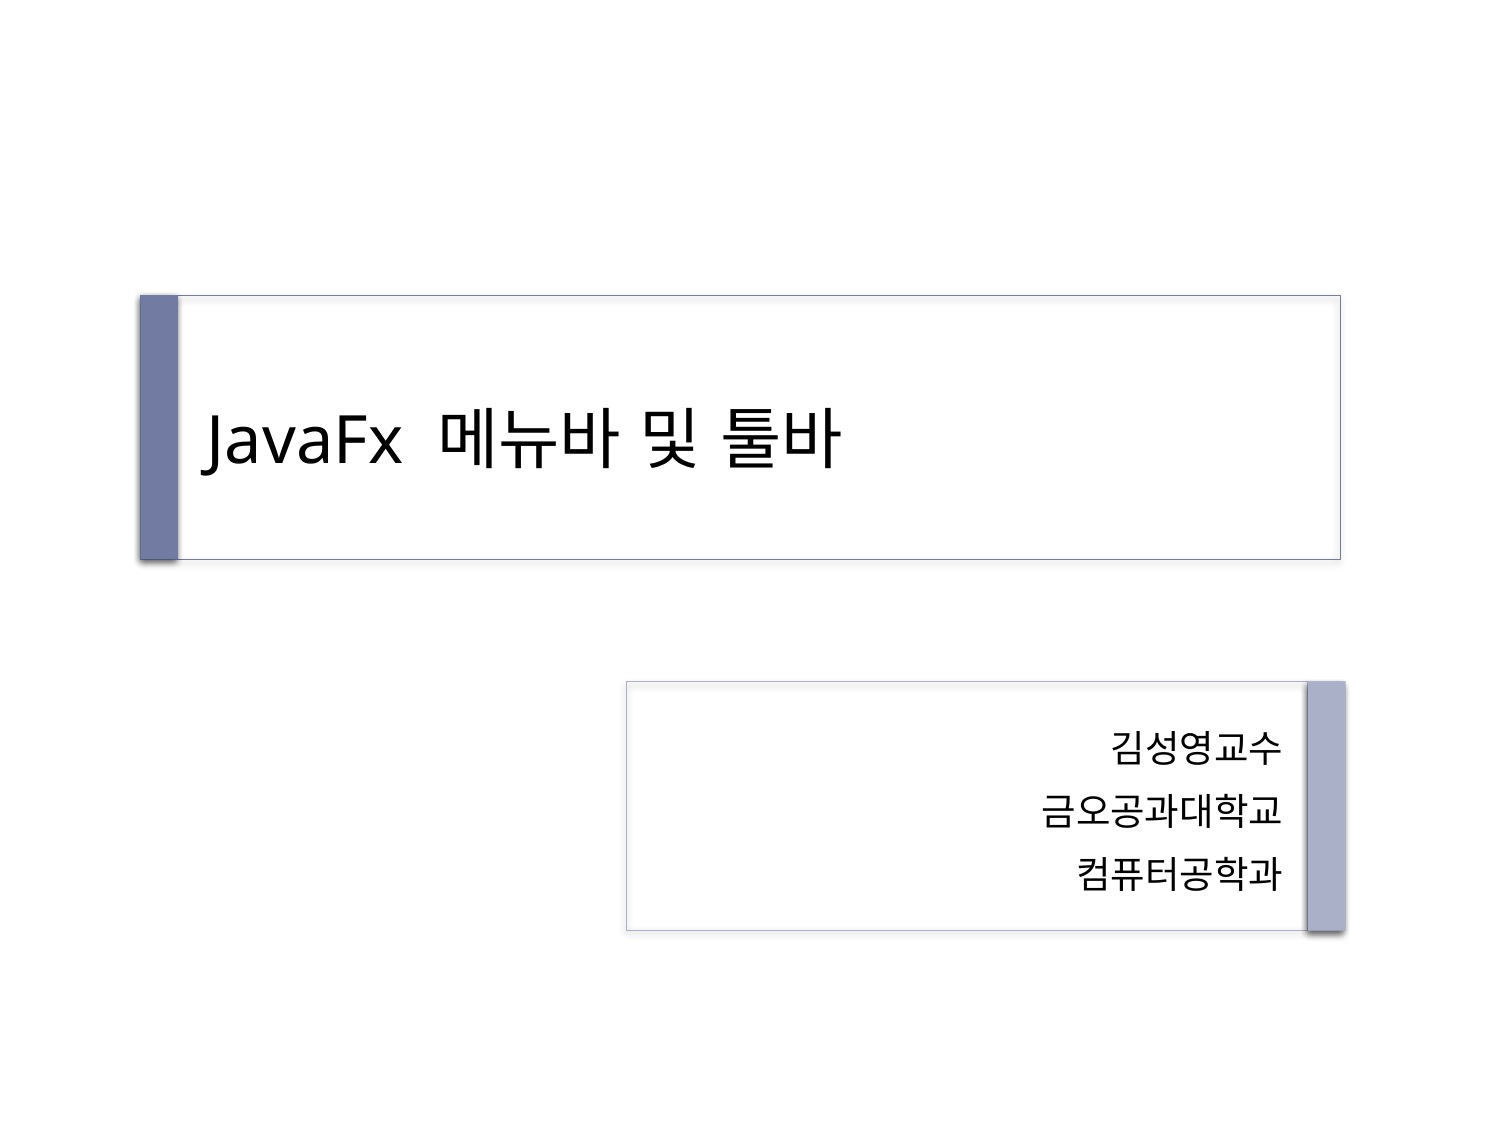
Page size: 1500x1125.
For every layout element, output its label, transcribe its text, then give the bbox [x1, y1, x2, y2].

title JavaFx 메뉴바 및 툴바 [191, 311, 1326, 546]
subtitle 김성영교수 금오공과대학교 컴퓨터공학과 [640, 694, 1298, 918]
